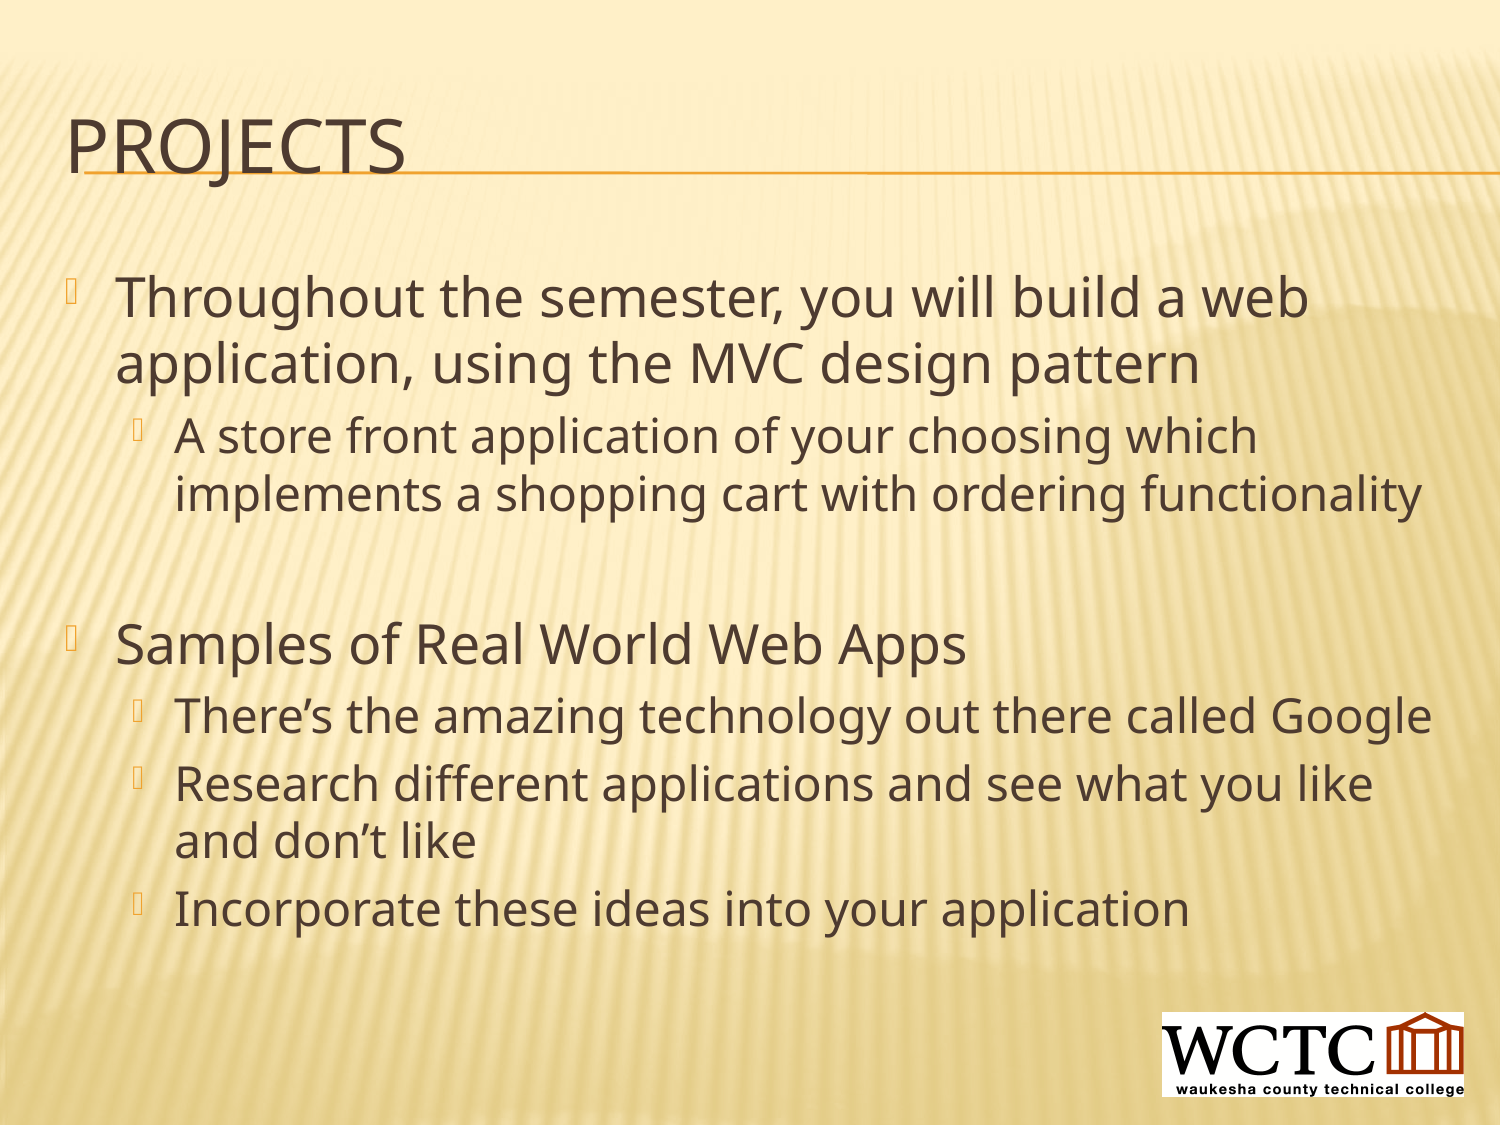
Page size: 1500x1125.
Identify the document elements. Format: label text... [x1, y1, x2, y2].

title Projects [50, 75, 1475, 213]
list Throughout the semester, you will build a web application, using the MVC design pattern A store front application of your choosing which implements a shopping cart with ordering functionality Samples of Real World Web Apps There’s the amazing technology out there called Google Research different applications and see what you like and don’t like Incorporate these ideas into your application [50, 254, 1475, 998]
picture [1162, 1012, 1464, 1097]
